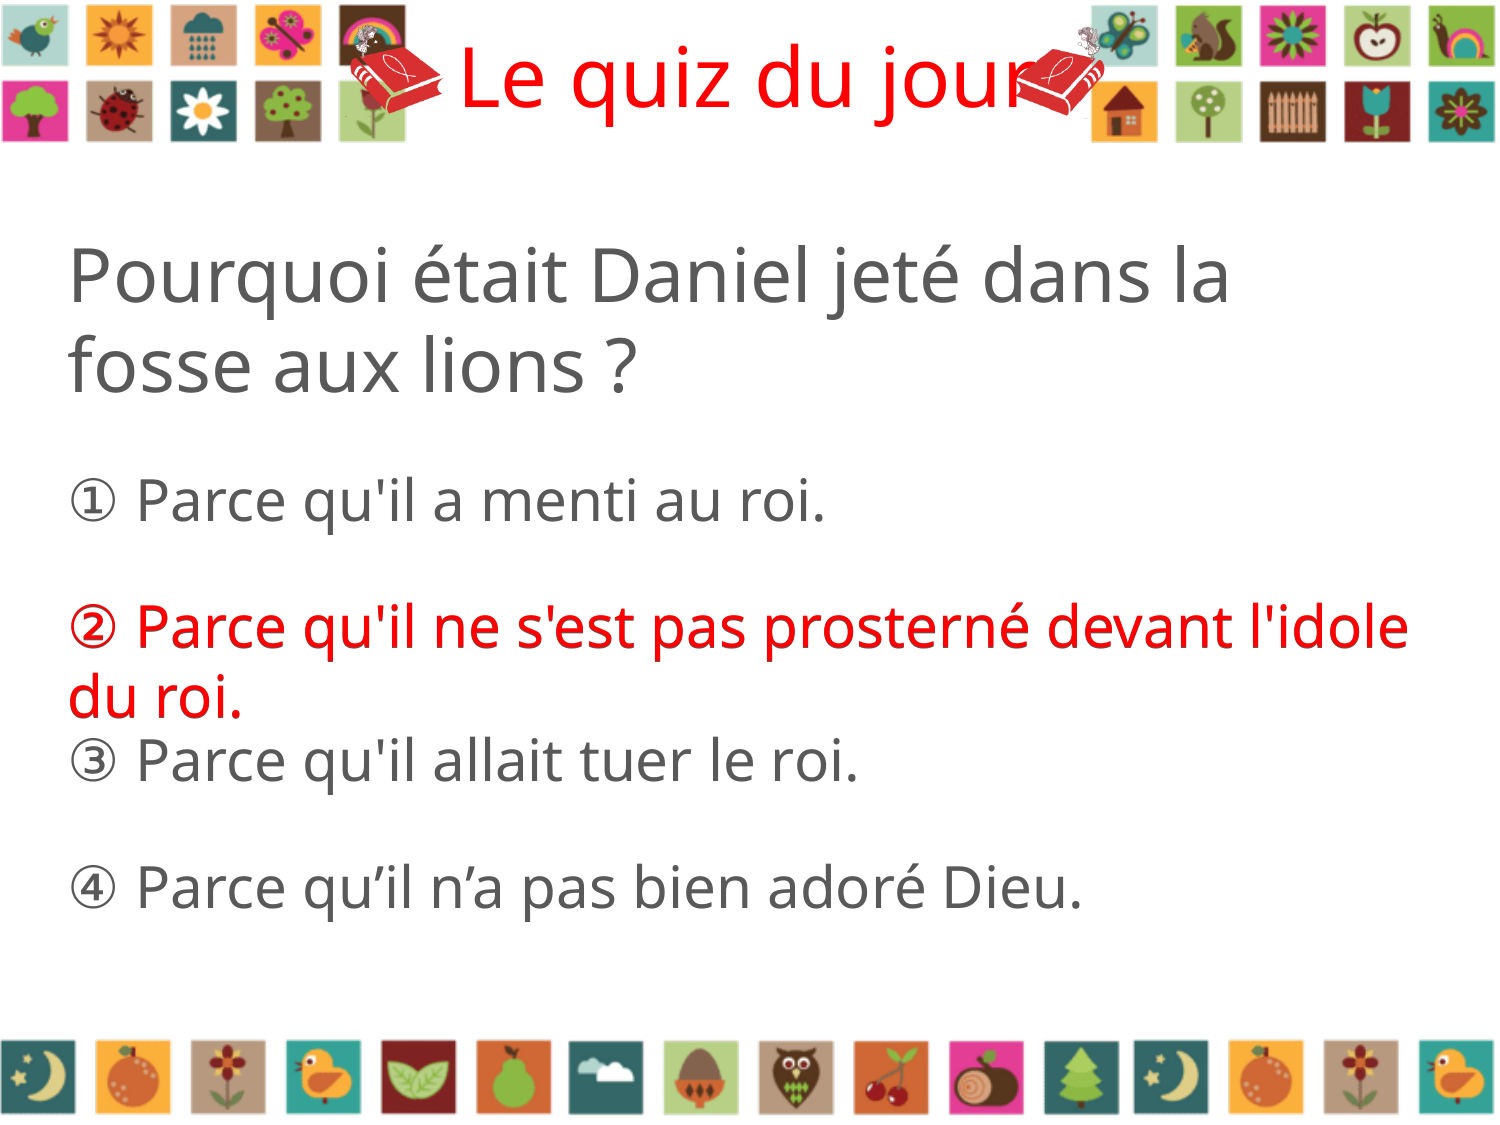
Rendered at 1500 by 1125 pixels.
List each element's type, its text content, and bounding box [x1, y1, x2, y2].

text_box ③ Parce qu'il allait tuer le roi. [53, 736, 1483, 801]
text_box ② Parce qu'il ne s'est pas prosterné devant l'idole du roi. [53, 581, 1483, 736]
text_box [0, 1028, 1500, 1118]
text_box ① Parce qu'il a menti au roi. [53, 456, 1436, 541]
picture [0, 3, 475, 150]
text_box ④ Parce qu’il n’a pas bien adoré Dieu. [53, 842, 1483, 928]
picture [982, 3, 1500, 150]
text_box Le quiz du jour [425, 16, 1078, 131]
text_box Pourquoi était Daniel jeté dans la fosse aux lions ? [53, 219, 1436, 415]
